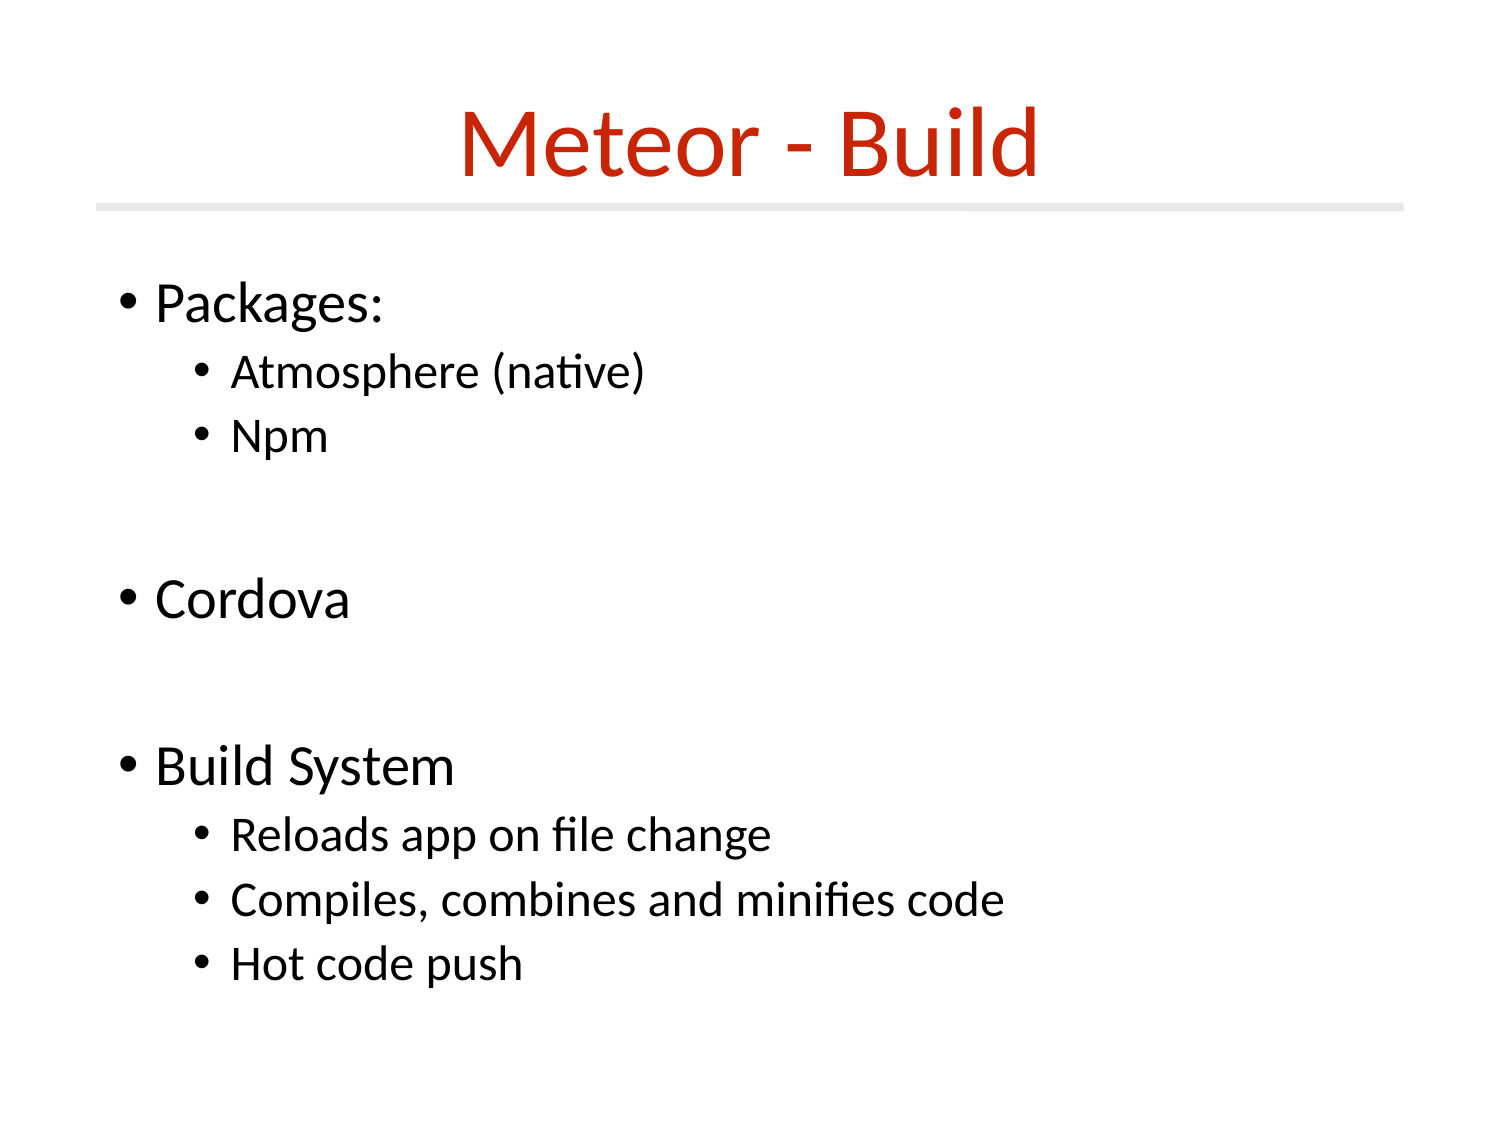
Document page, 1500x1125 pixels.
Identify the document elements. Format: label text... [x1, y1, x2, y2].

list Packages: Atmosphere (native) Npm Cordova Build System Reloads app on file change Compiles, combines and minifies code Hot code push [103, 264, 1397, 1063]
text_box Meteor - Build [0, 76, 1500, 197]
